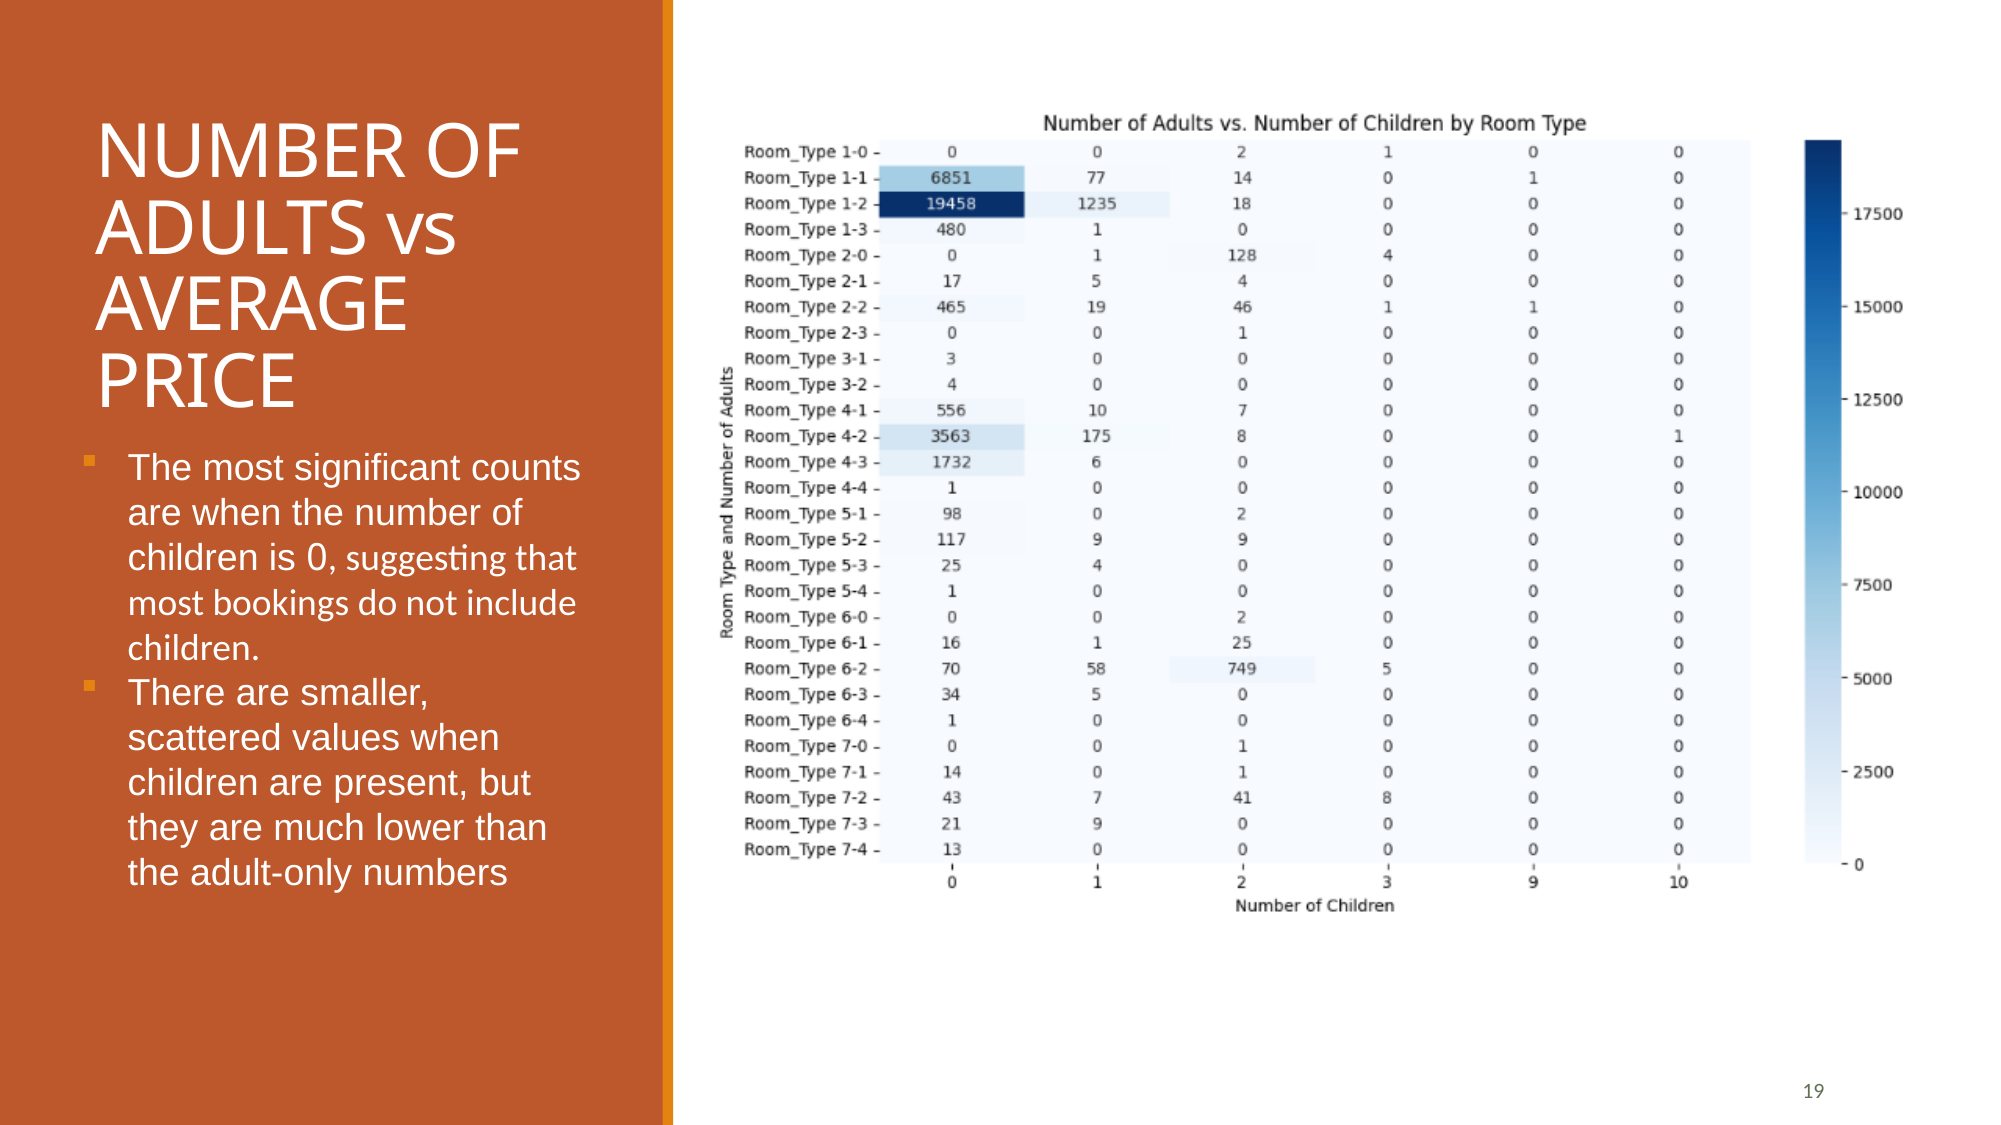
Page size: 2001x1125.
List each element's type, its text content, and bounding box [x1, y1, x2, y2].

slide_number 19 [1624, 1059, 1840, 1120]
list The most significant counts are when the number of children is 0, suggesting that most bookings do not include children. There are smaller, scattered values when children are present, but they are much lower than the adult-only numbers [80, 435, 587, 983]
title NUMBER OF ADULTS vs AVERAGE PRICE [80, 84, 587, 430]
picture [674, 108, 1920, 929]
